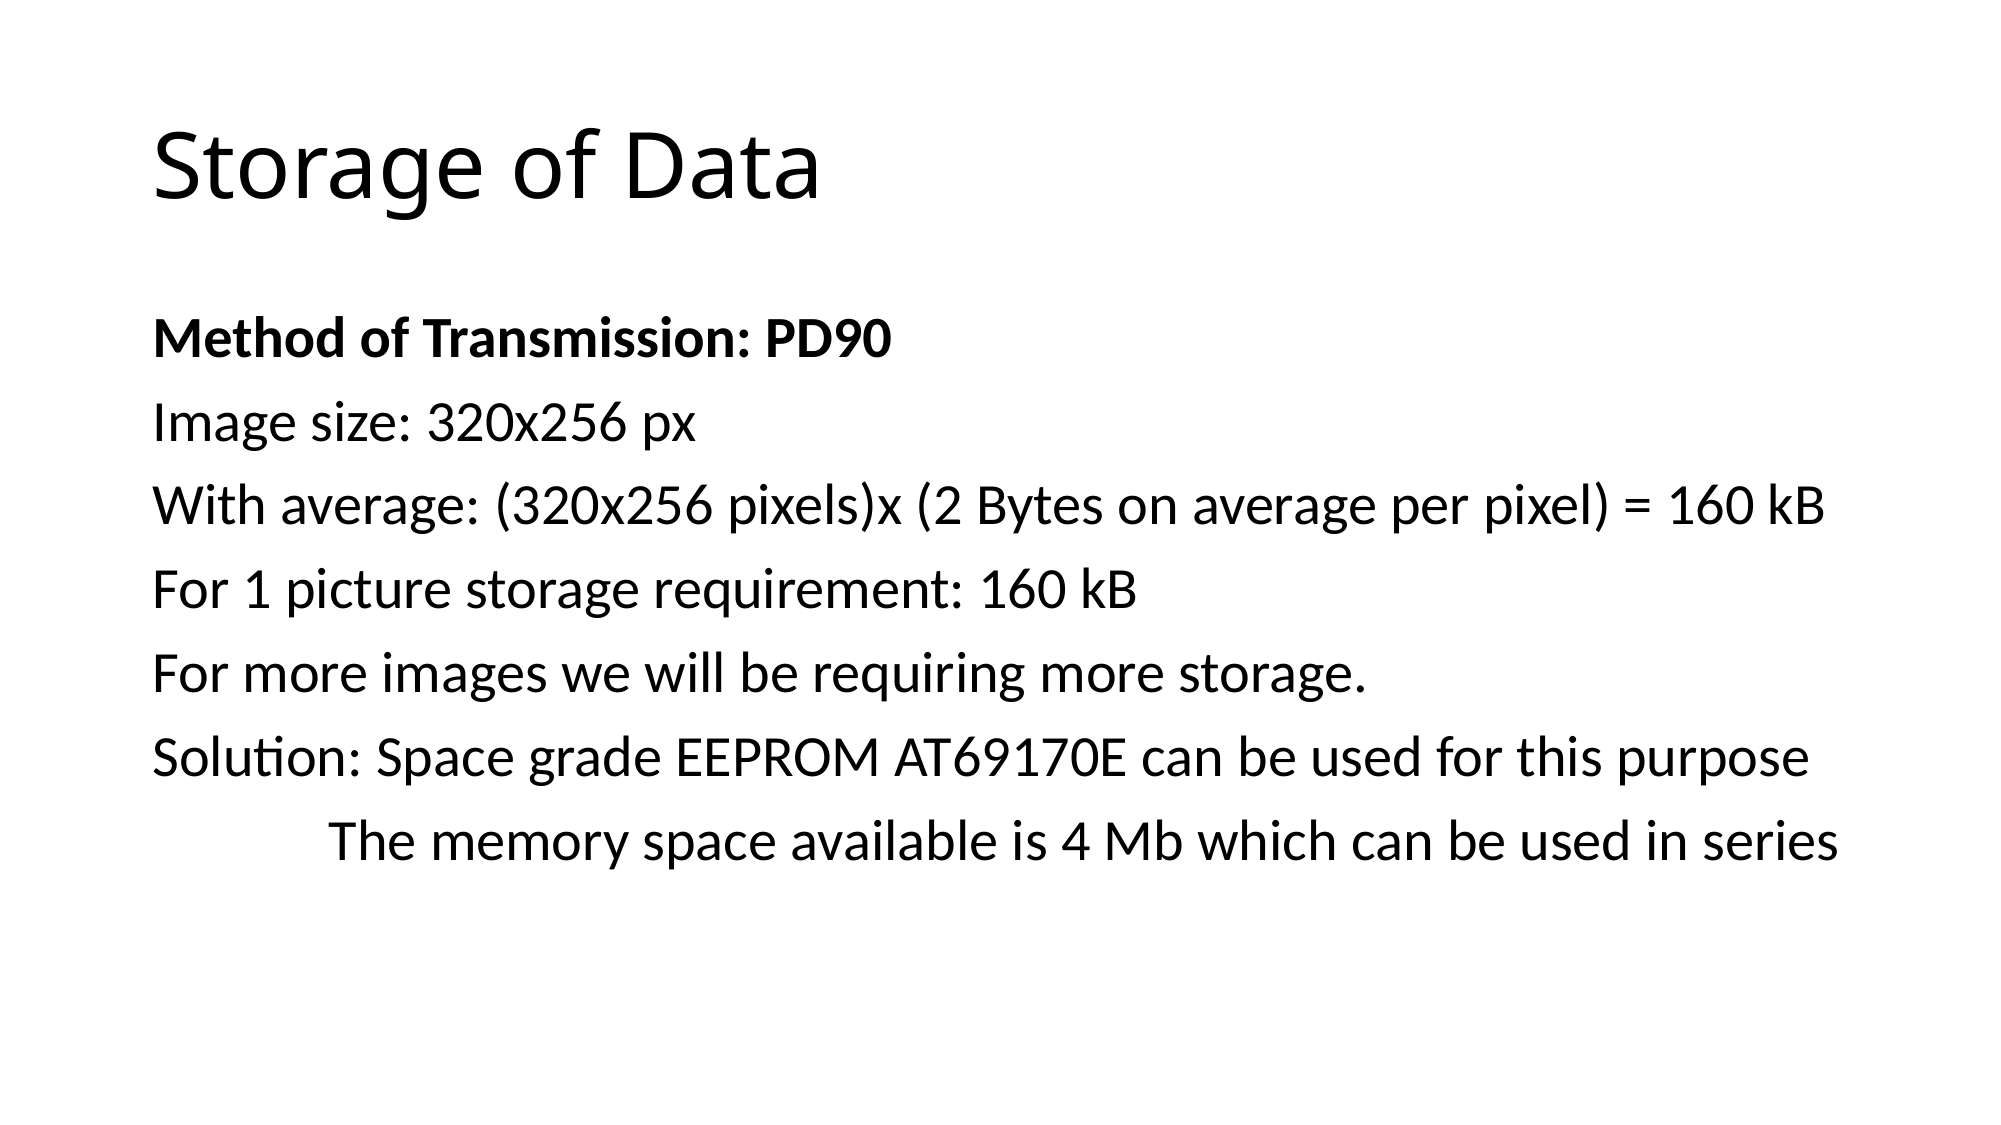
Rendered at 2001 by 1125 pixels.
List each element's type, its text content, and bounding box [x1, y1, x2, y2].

list Method of Transmission: PD90 Image size: 320x256 px With average: (320x256 pixels)x (2 Bytes on average per pixel) = 160 kB For 1 picture storage requirement: 160 kB For more images we will be requiring more storage. Solution: Space grade EEPROM AT69170E can be used for this purpose The memory space available is 4 Mb which can be used in series [137, 299, 1863, 1014]
title Storage of Data [137, 59, 1863, 278]
